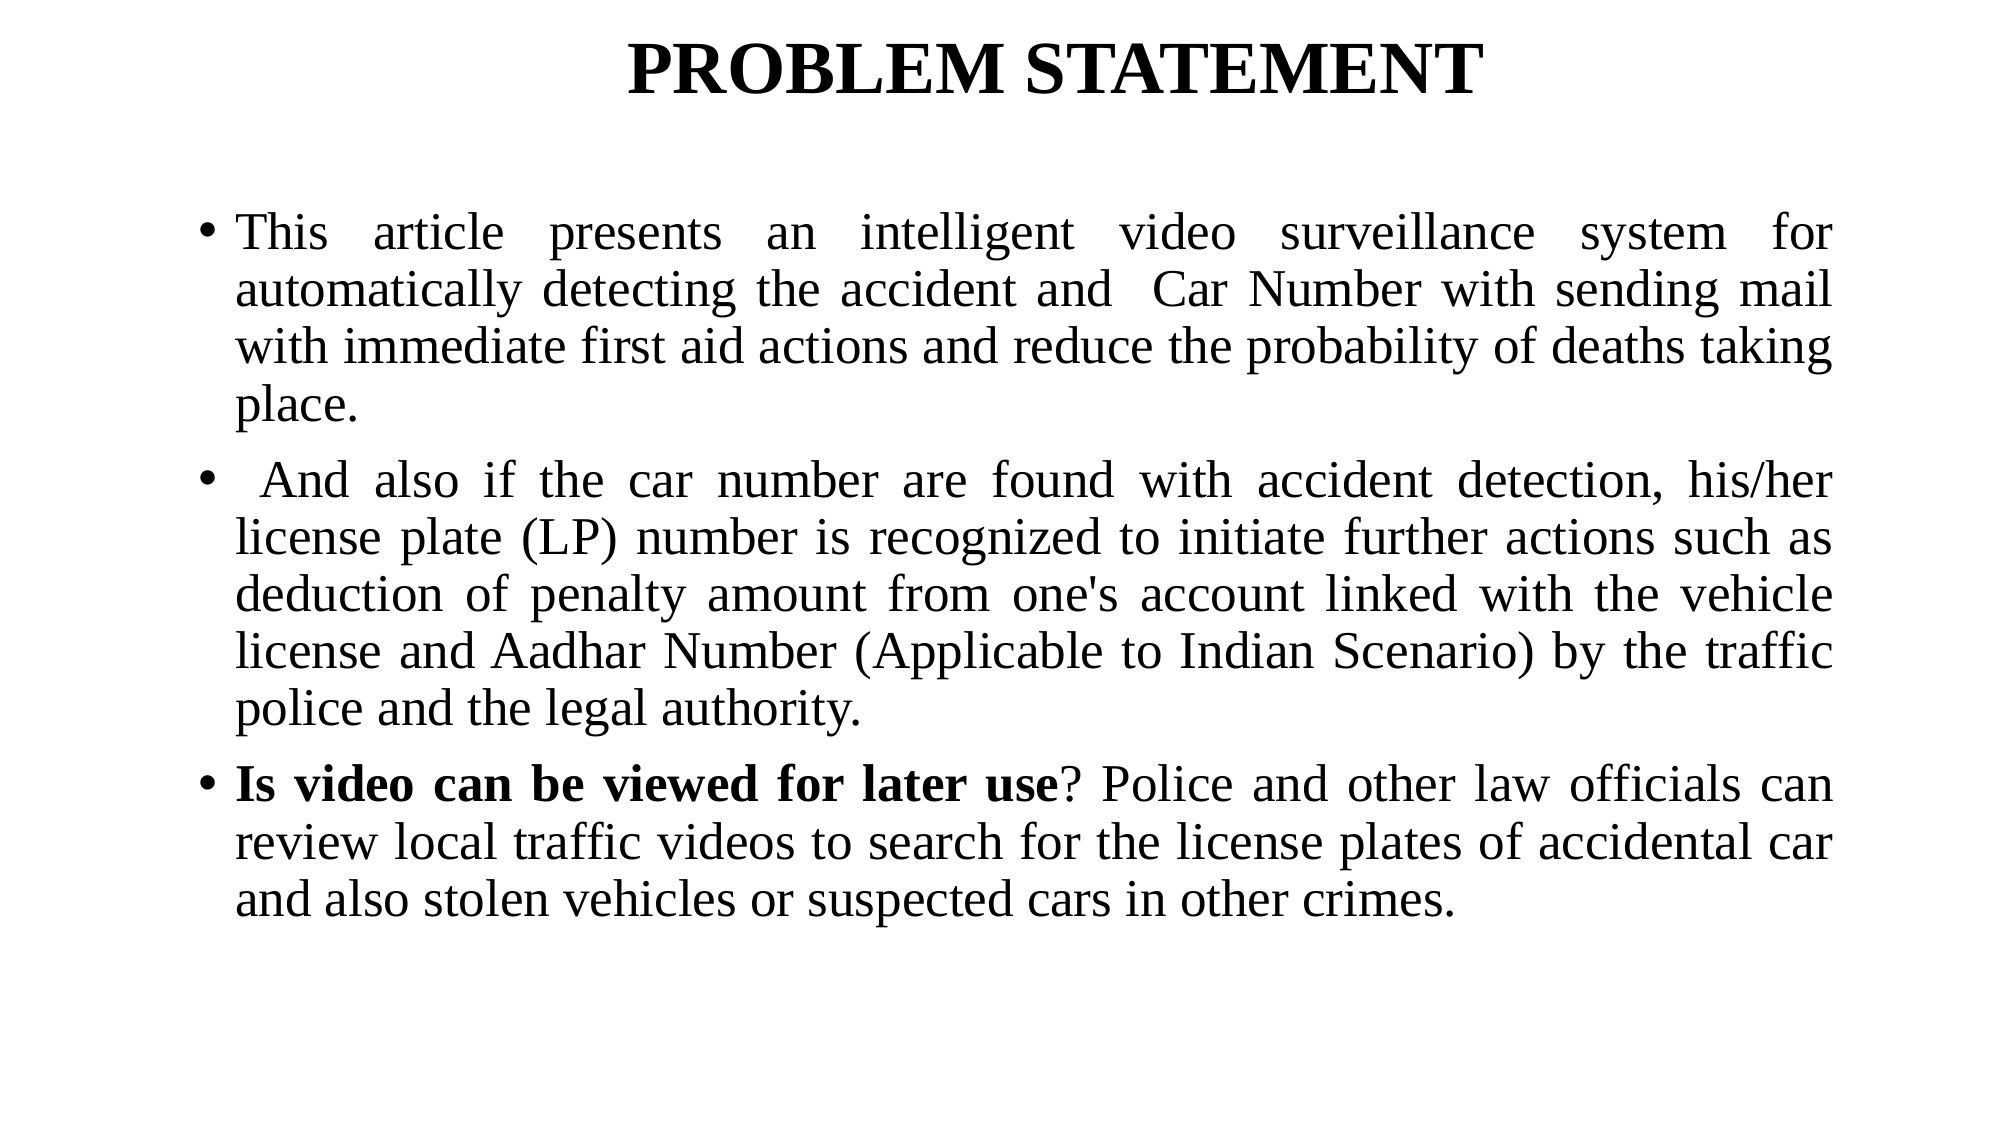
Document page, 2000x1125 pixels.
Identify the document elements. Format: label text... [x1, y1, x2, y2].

title PROBLEM STATEMENT [183, 7, 1850, 133]
list This article presents an intelligent video surveillance system for automatically detecting the accident and Car Number with sending mail with immediate first aid actions and reduce the probability of deaths taking place. And also if the car number are found with accident detection, his/her license plate (LP) number is recognized to initiate further actions such as deduction of penalty amount from one's account linked with the vehicle license and Aadhar Number (Applicable to Indian Scenario) by the traffic police and the legal authority. Is video can be viewed for later use? Police and other law officials can review local traffic videos to search for the license plates of accidental car and also stolen vehicles or suspected cars in other crimes. [183, 196, 1850, 1013]
